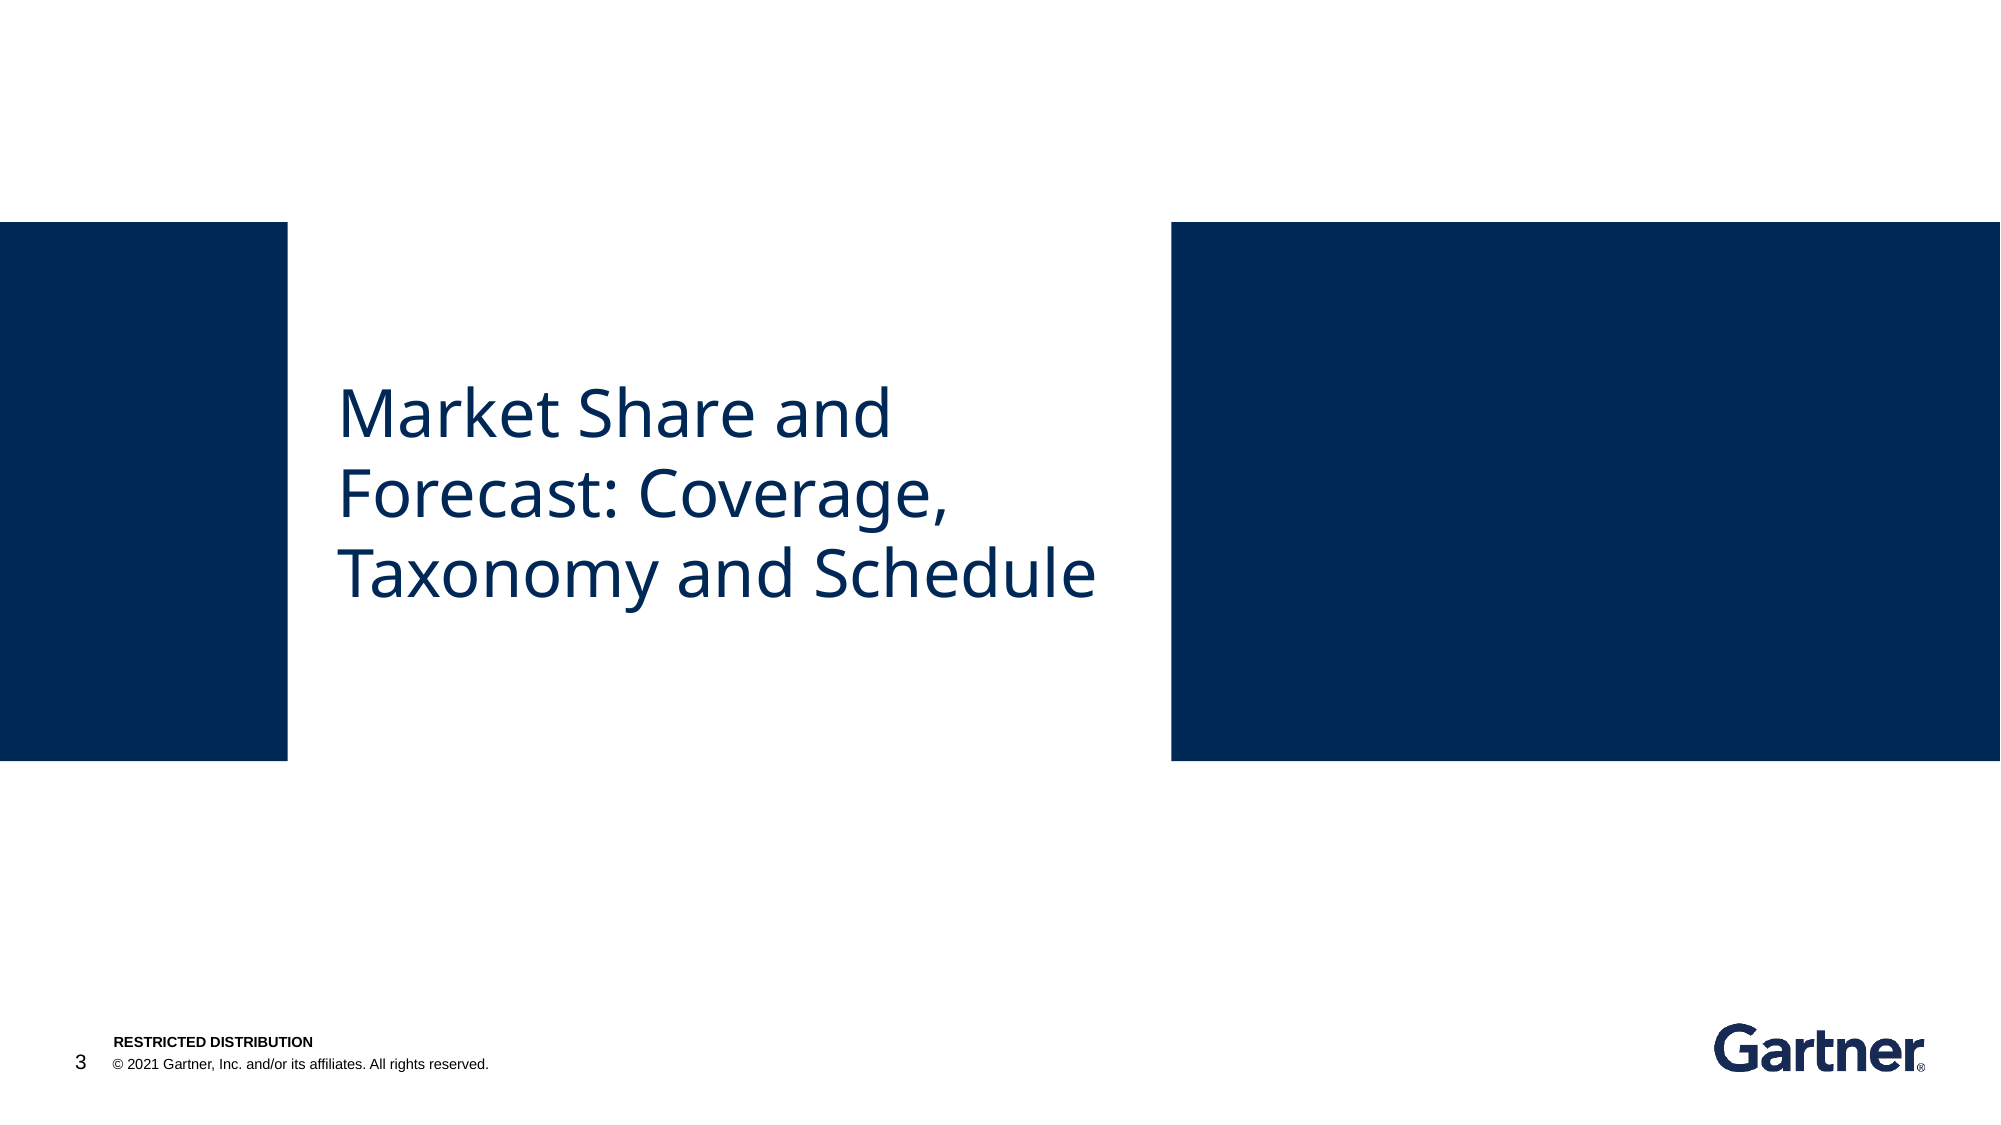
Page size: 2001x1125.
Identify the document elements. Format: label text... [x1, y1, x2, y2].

title Market Share and Forecast: Coverage, Taxonomy and Schedule [337, 250, 1143, 732]
picture [1714, 1023, 1925, 1072]
